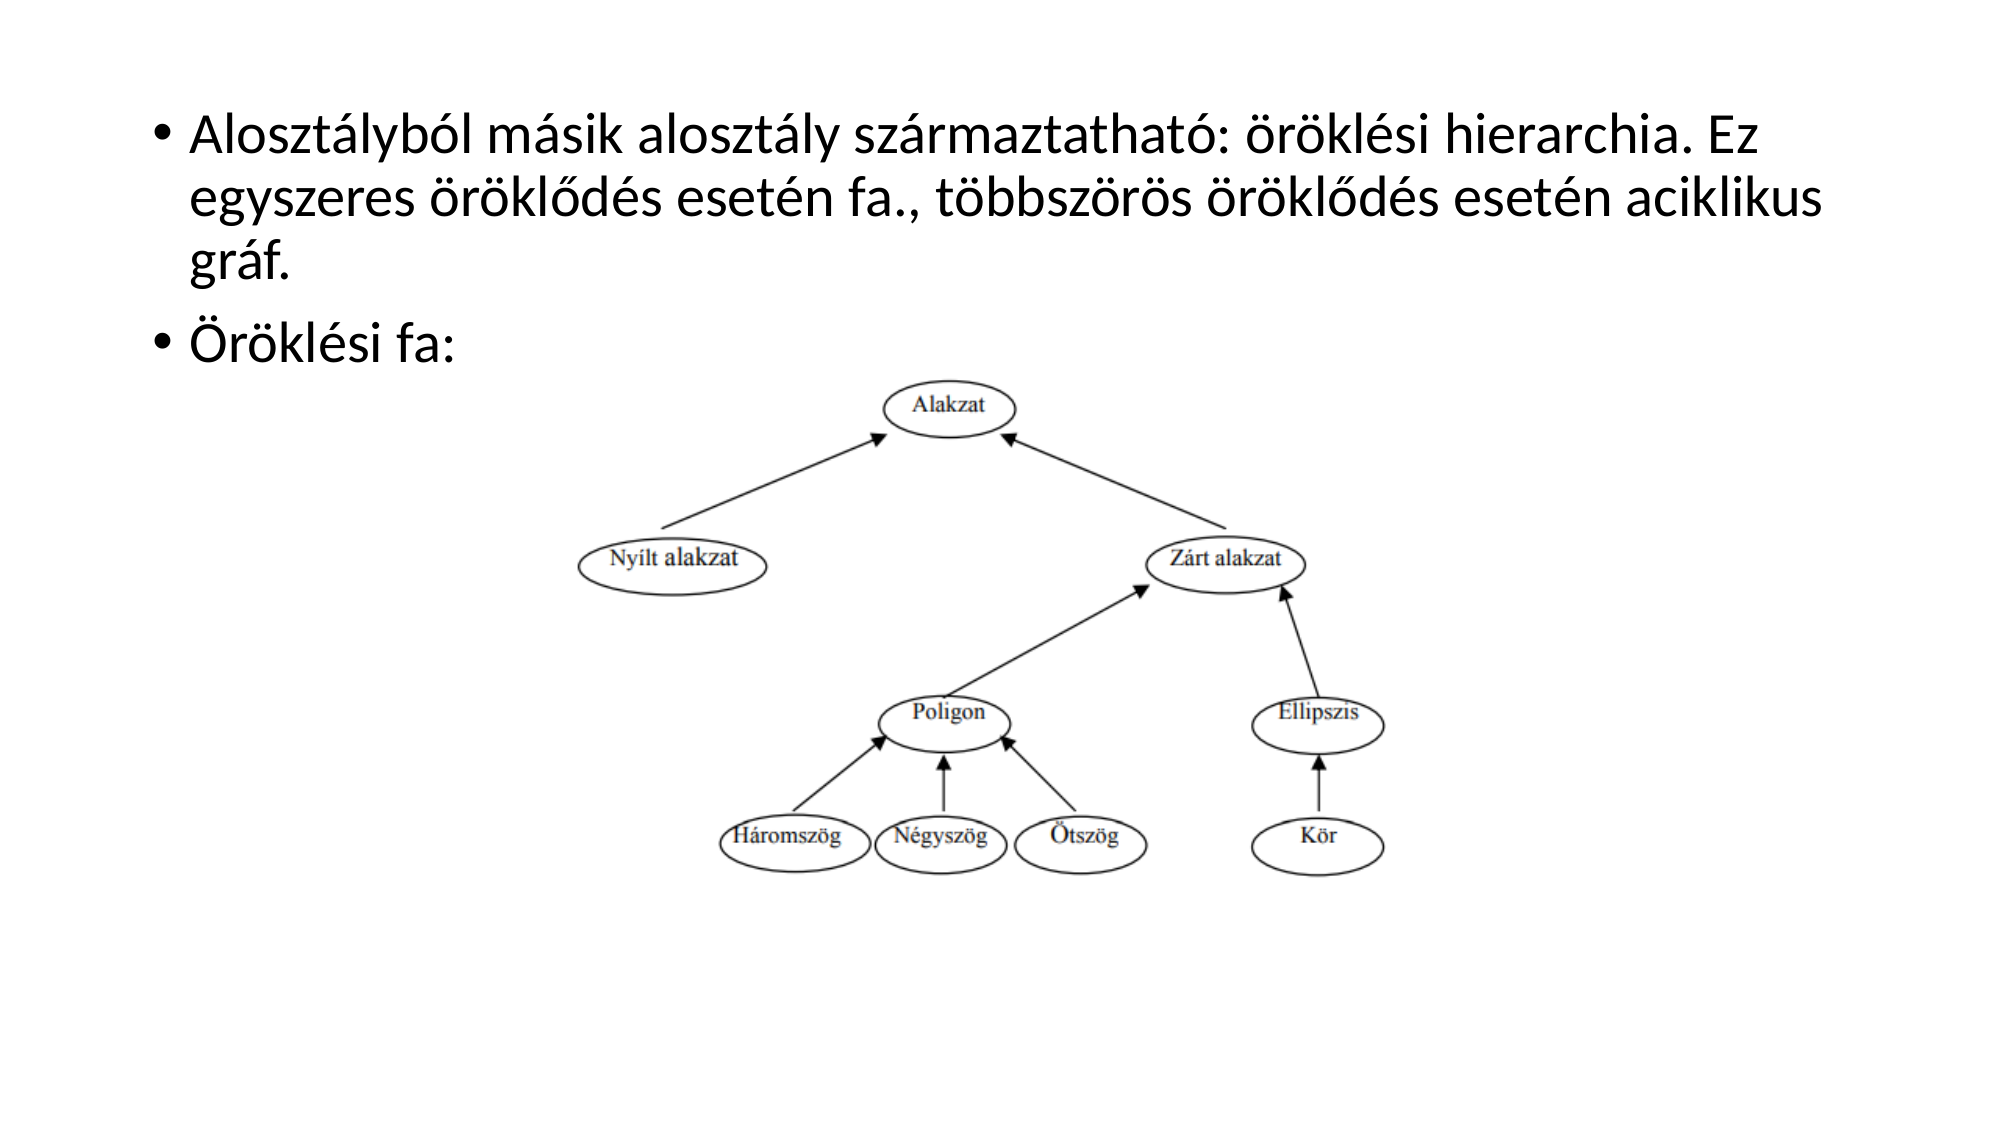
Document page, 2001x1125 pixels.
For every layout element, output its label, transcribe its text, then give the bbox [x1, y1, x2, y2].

list Alosztályból másik alosztály származtatható: öröklési hierarchia. Ez egyszeres öröklődés esetén fa., többszörös öröklődés esetén aciklikus gráf. Öröklési fa: [137, 95, 1863, 1014]
picture [514, 343, 1486, 890]
